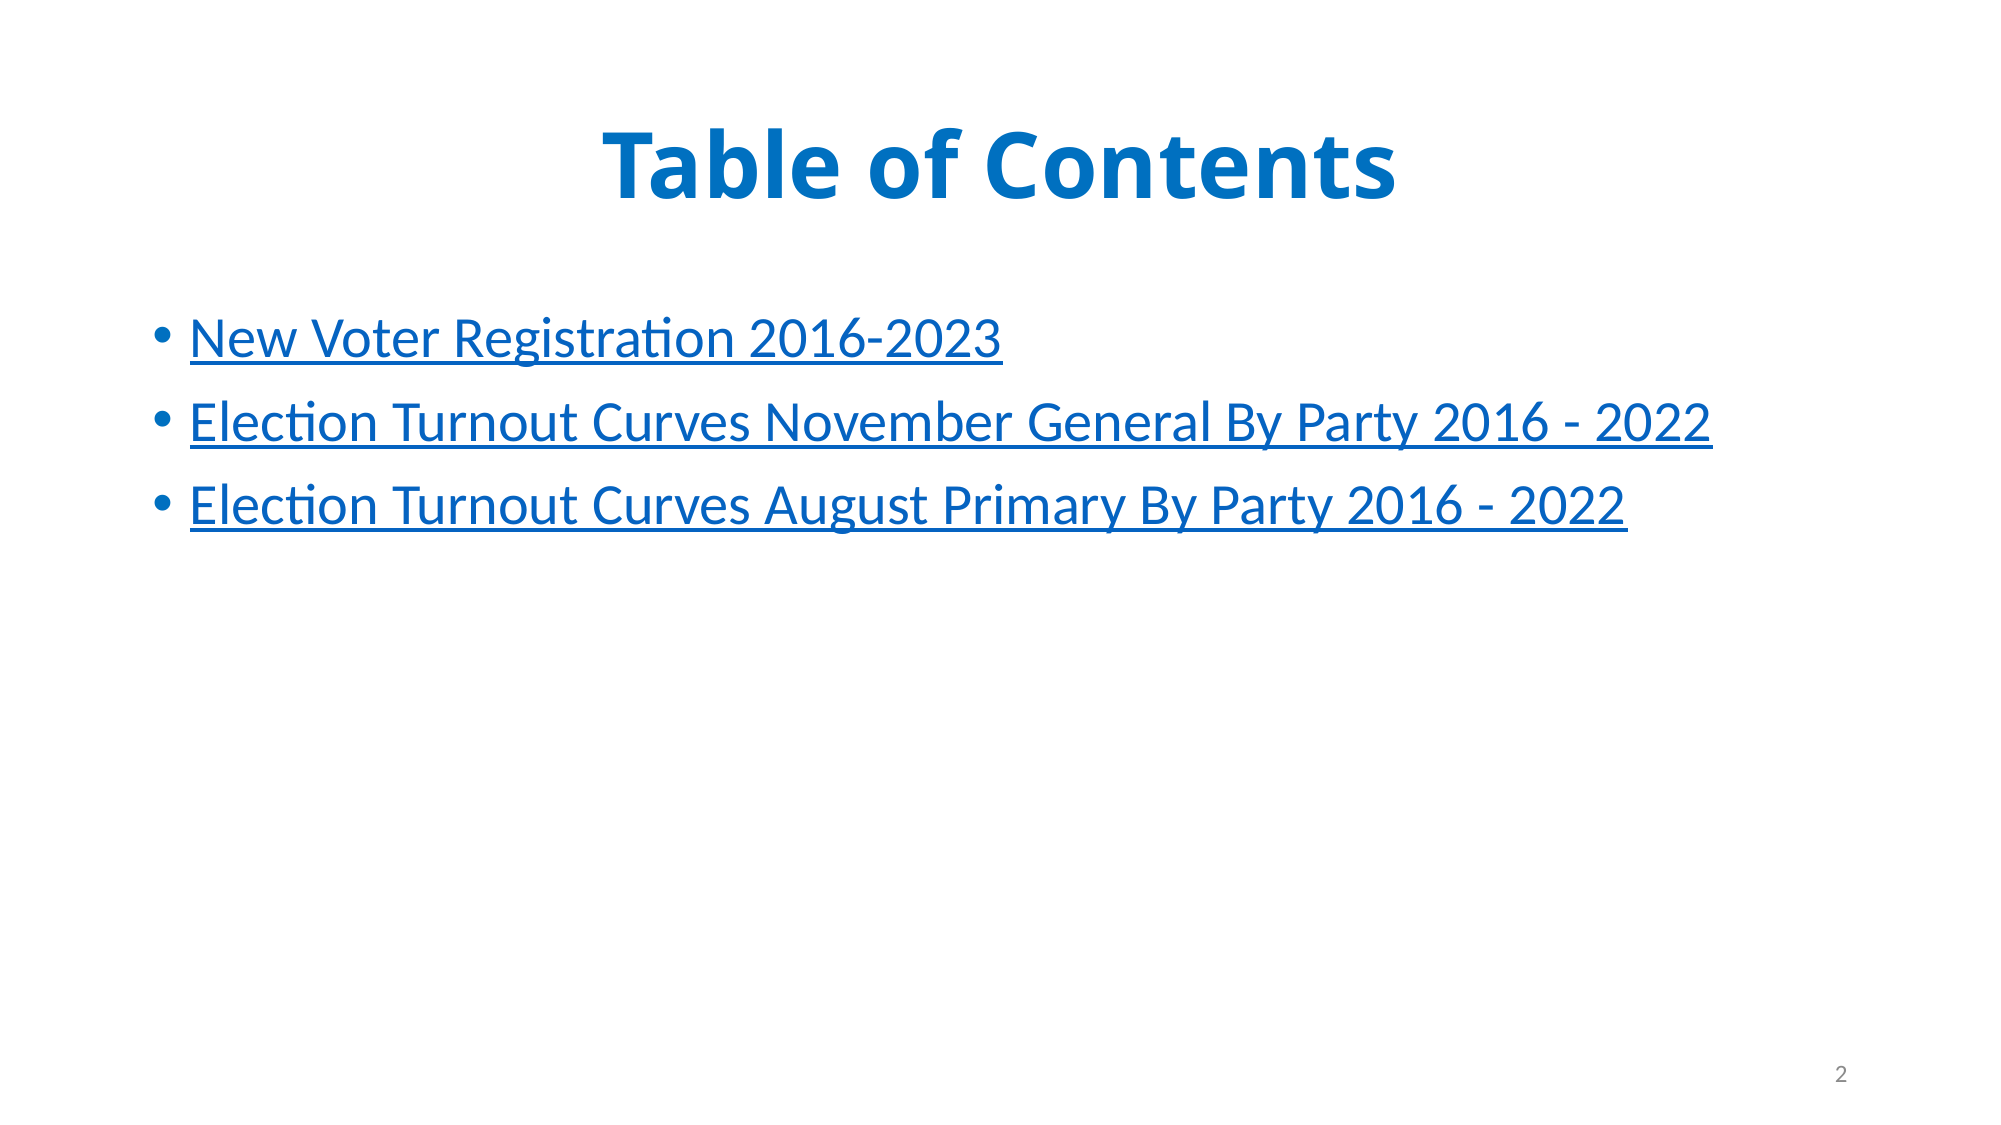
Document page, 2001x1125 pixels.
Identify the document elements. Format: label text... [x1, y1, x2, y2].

slide_number ‹#› [1412, 1042, 1863, 1103]
list New Voter Registration 2016-2023 Election Turnout Curves November General By Party 2016 - 2022 Election Turnout Curves August Primary By Party 2016 - 2022 [137, 299, 1863, 1014]
title Table of Contents [137, 59, 1863, 278]
